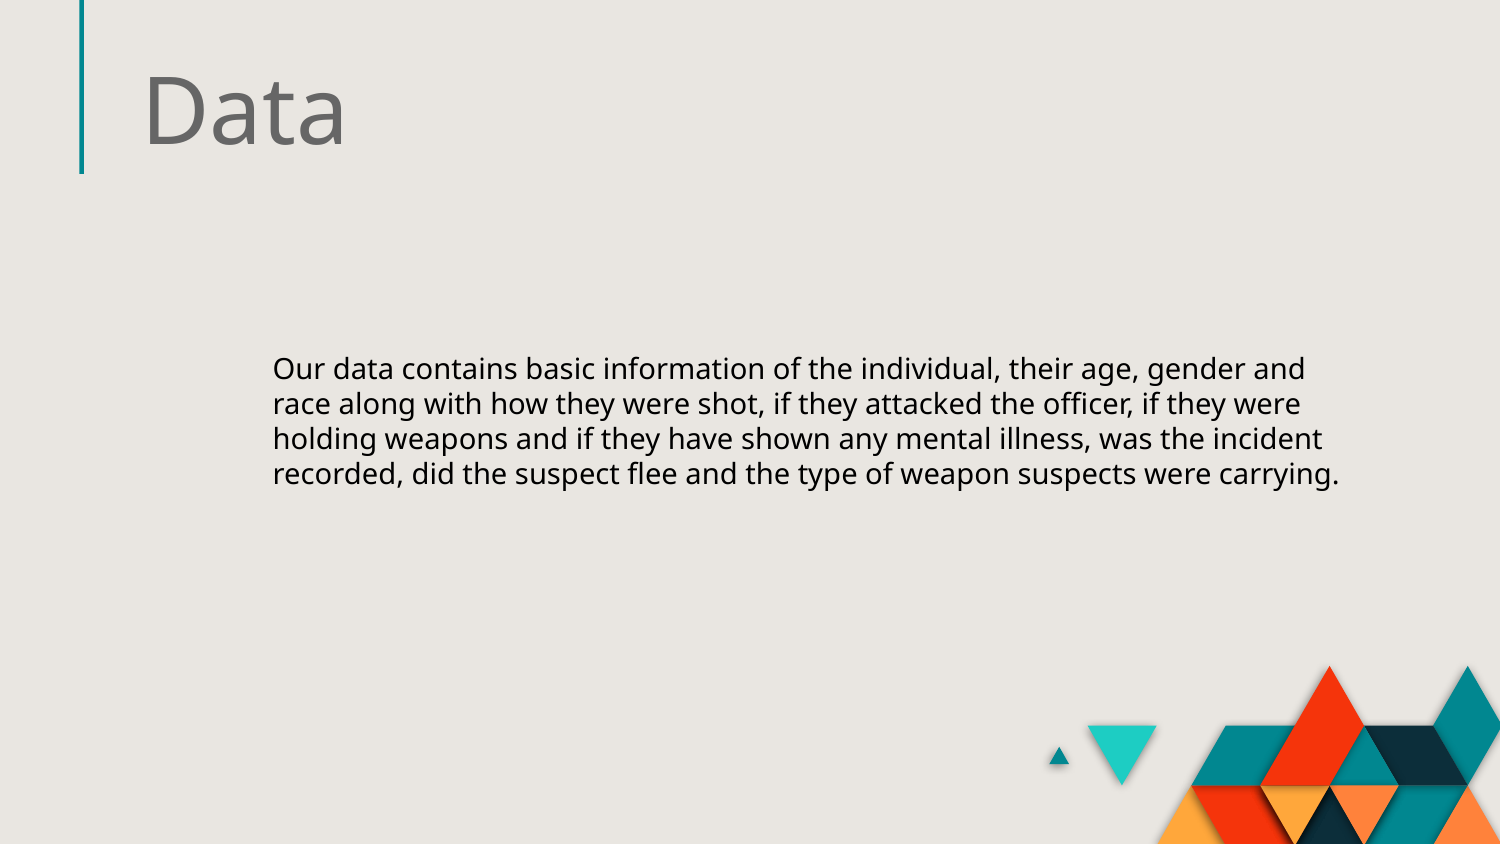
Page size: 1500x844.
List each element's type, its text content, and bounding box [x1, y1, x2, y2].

title Data [126, 51, 1455, 179]
text_box Our data contains basic information of the individual, their age, gender and race along with how they were shot, if they attacked the officer, if they were holding weapons and if they have shown any mental illness, was the incident recorded, did the suspect flee and the type of weapon suspects were carrying. [182, 335, 1382, 828]
